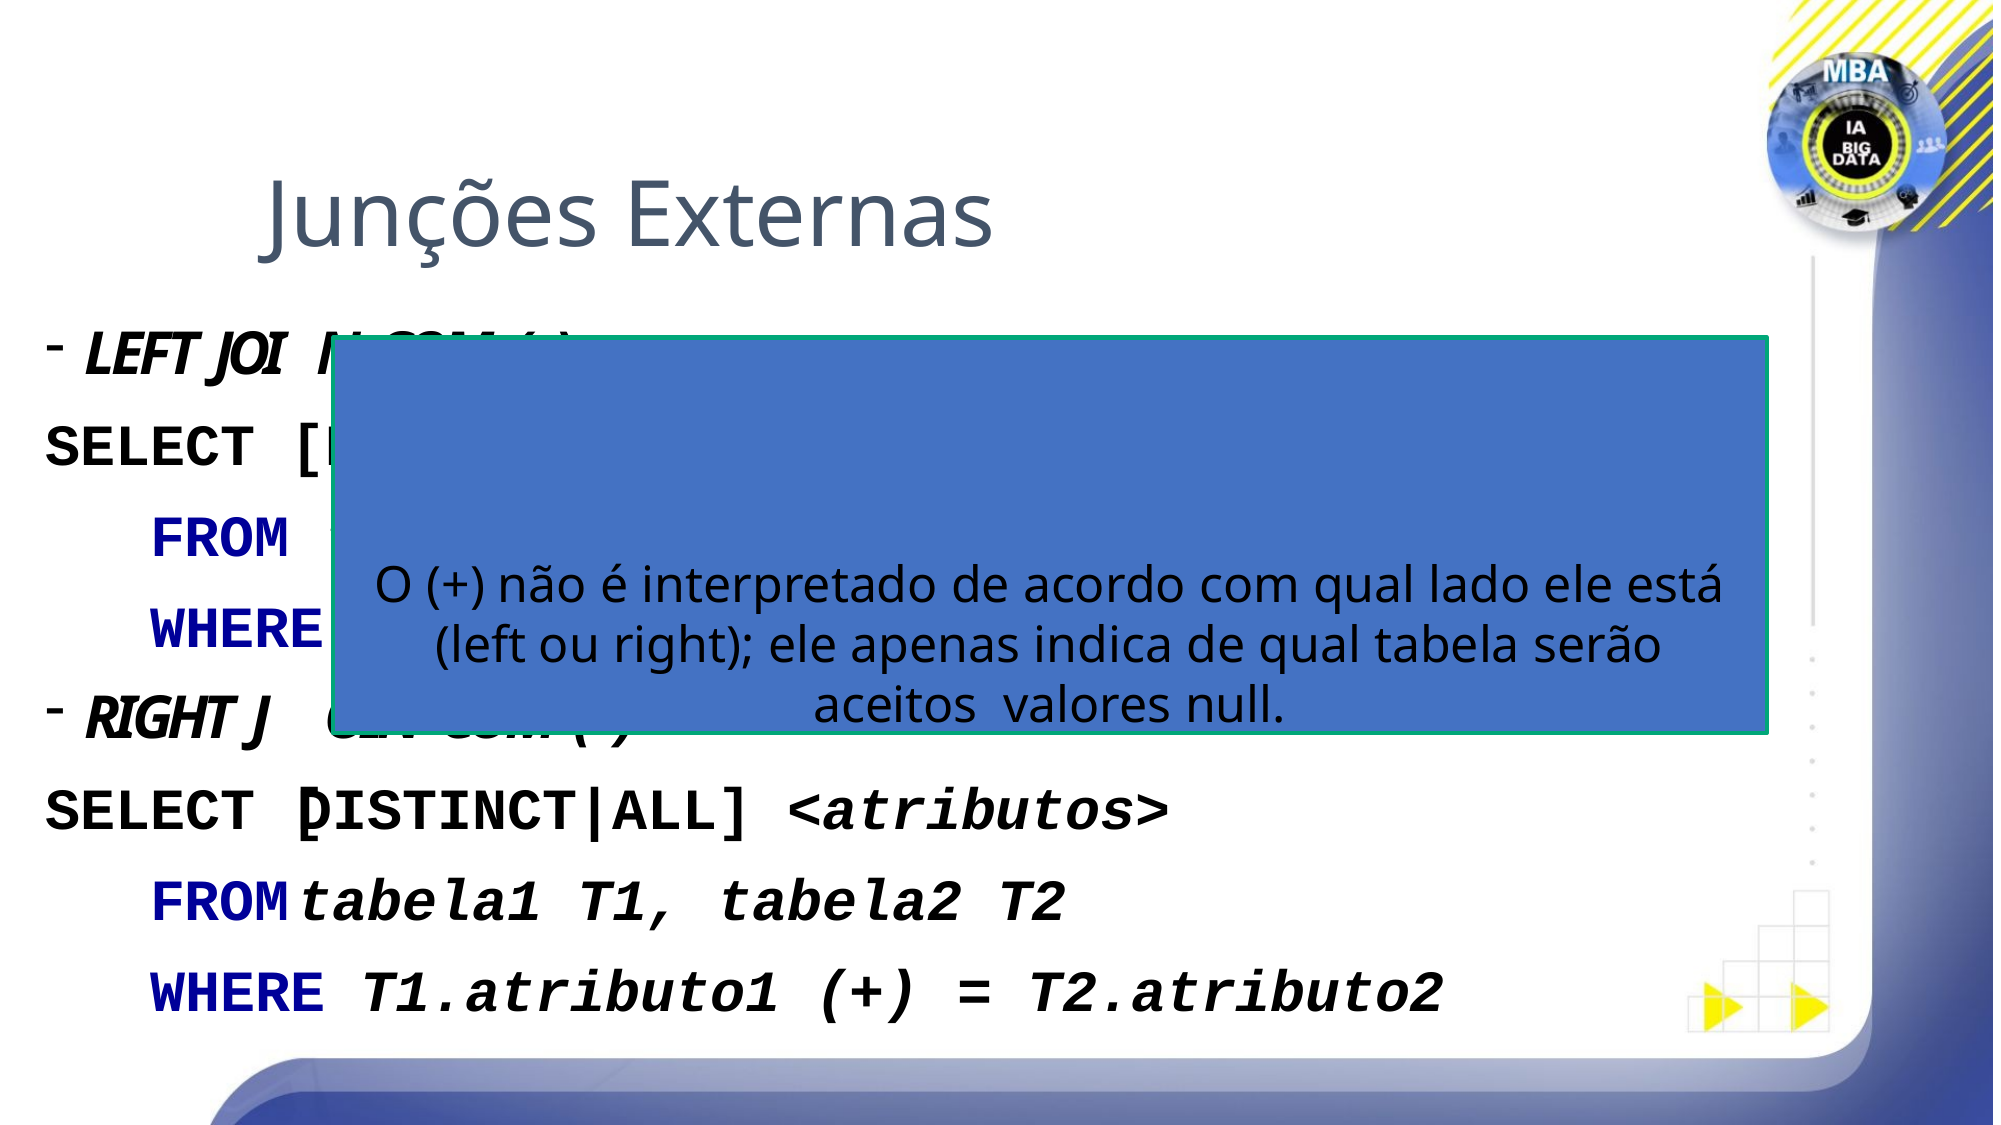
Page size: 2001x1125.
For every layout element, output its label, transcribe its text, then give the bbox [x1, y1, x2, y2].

text_box WHERE T1.atributo1 (+) = T2.atributo2 [148, 951, 1448, 1024]
title Junções Externas [263, 153, 1641, 337]
text_box LEFT JOI SELECT [ FROM WHERE RIGHT J SELECT [ FROM [43, 291, 328, 933]
picture [210, 0, 1993, 1125]
text_box O (+) não é interpretado de acordo com qual lado ele está (left ou right); ele apenas indica de qual tabela serão aceitos valores null. [333, 337, 1767, 734]
text_box N COM (+) DISTINCT|ALL] <atributos> tabela1 T1, tabela2 T2 T1.atributo1 = T2.atributo2 (+) OIN COM (+) DISTINCT|ALL] <atributos> tabela1 T1, tabela2 T2 [297, 315, 1446, 933]
